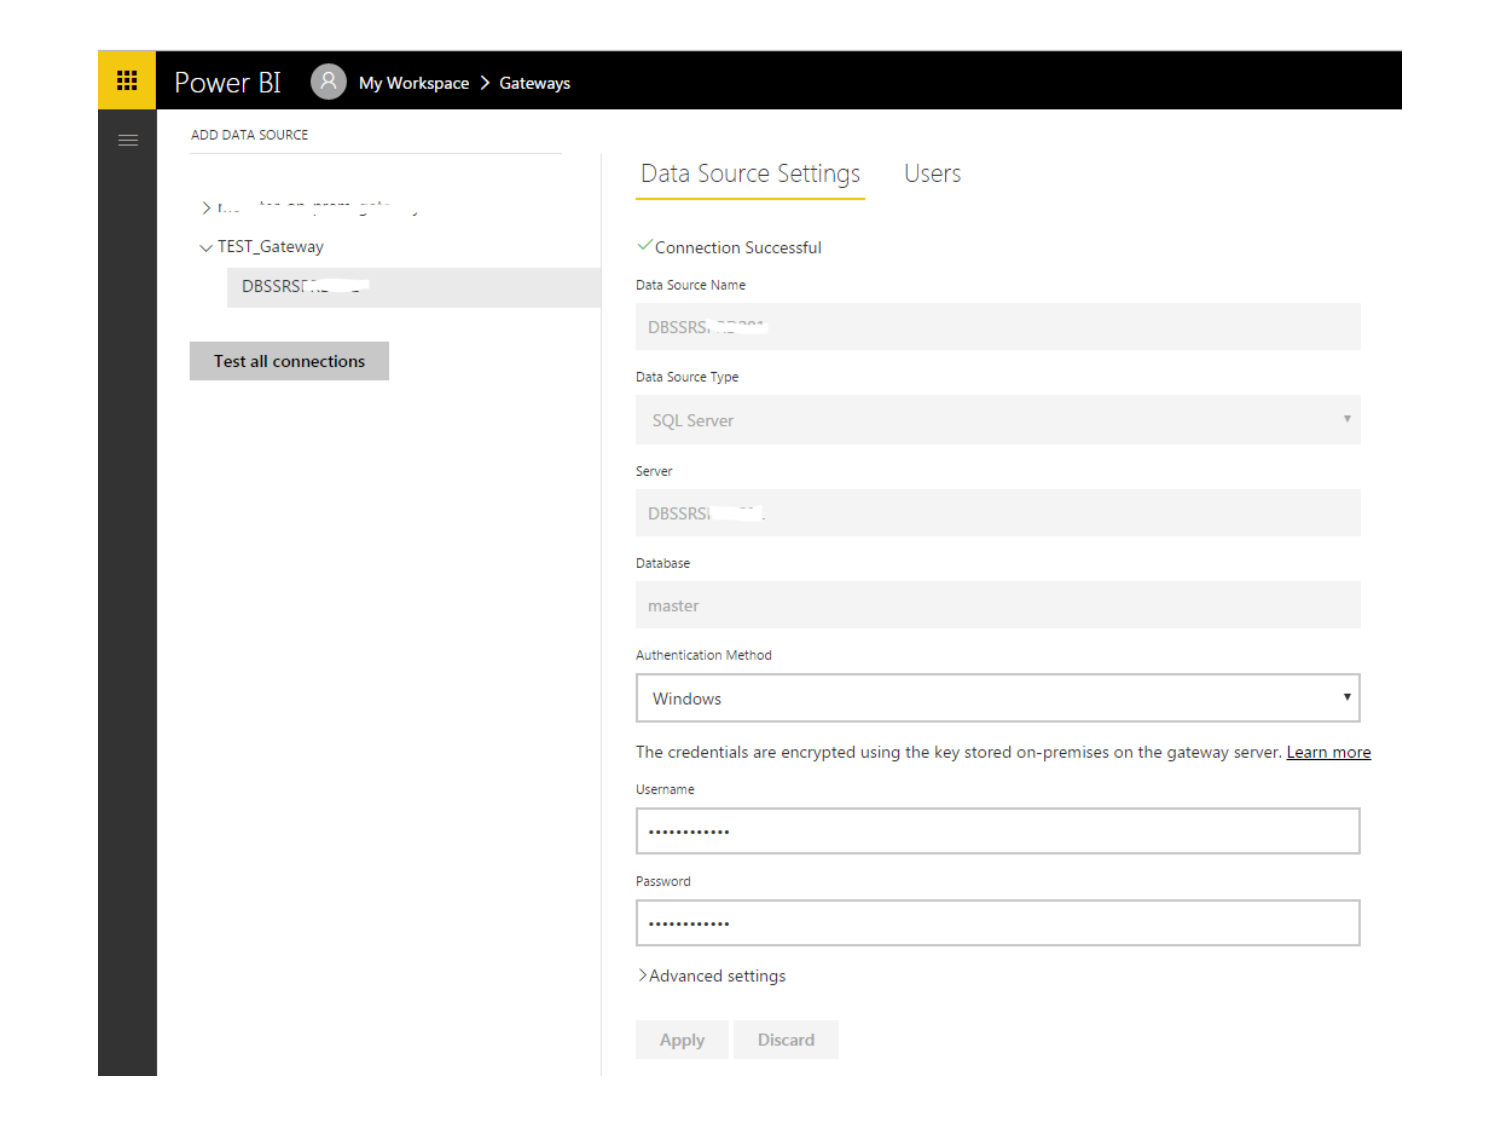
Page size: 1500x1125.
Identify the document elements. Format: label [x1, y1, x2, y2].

picture [97, 49, 1402, 1076]
